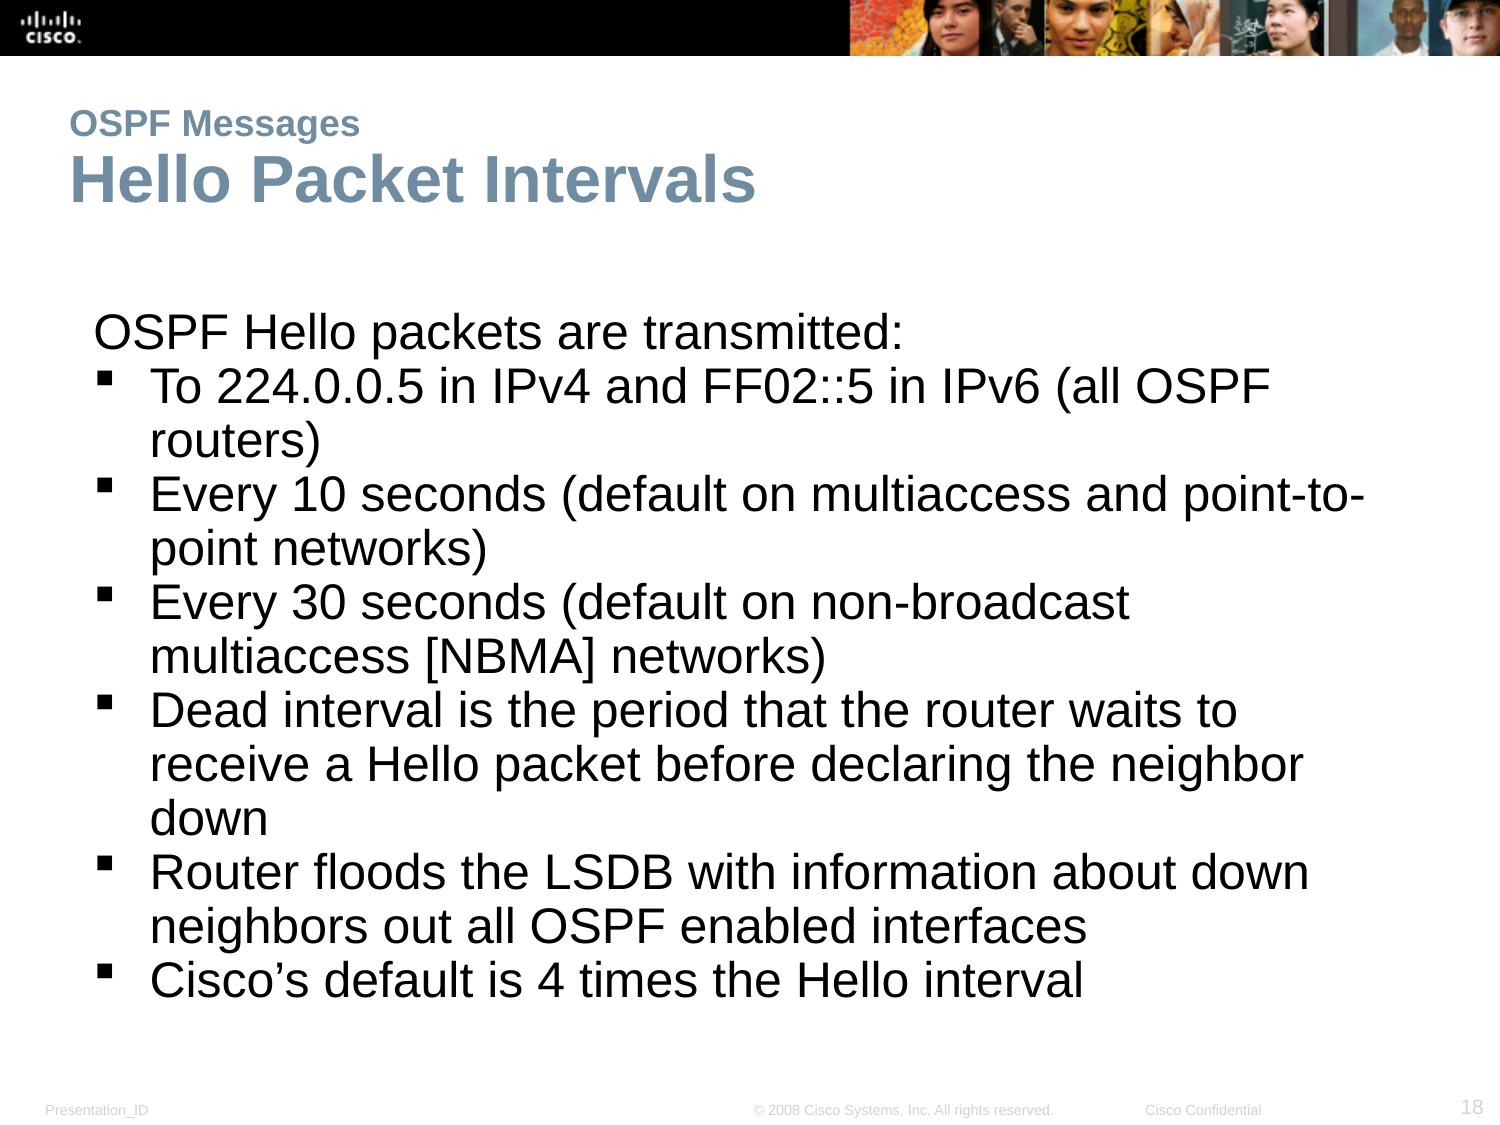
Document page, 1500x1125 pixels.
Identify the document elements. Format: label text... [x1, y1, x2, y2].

picture [0, 0, 1500, 56]
title OSPF Messages Hello Packet Intervals [55, 80, 1444, 224]
text_box OSPF Hello packets are transmitted: To 224.0.0.5 in IPv4 and FF02::5 in IPv6 (all OSPF routers) Every 10 seconds (default on multiaccess and point-to-point networks) Every 30 seconds (default on non-broadcast multiaccess [NBMA] networks) Dead interval is the period that the router waits to receive a Hello packet before declaring the neighbor down Router floods the LSDB with information about down neighbors out all OSPF enabled interfaces Cisco’s default is 4 times the Hello interval [78, 298, 1410, 1016]
